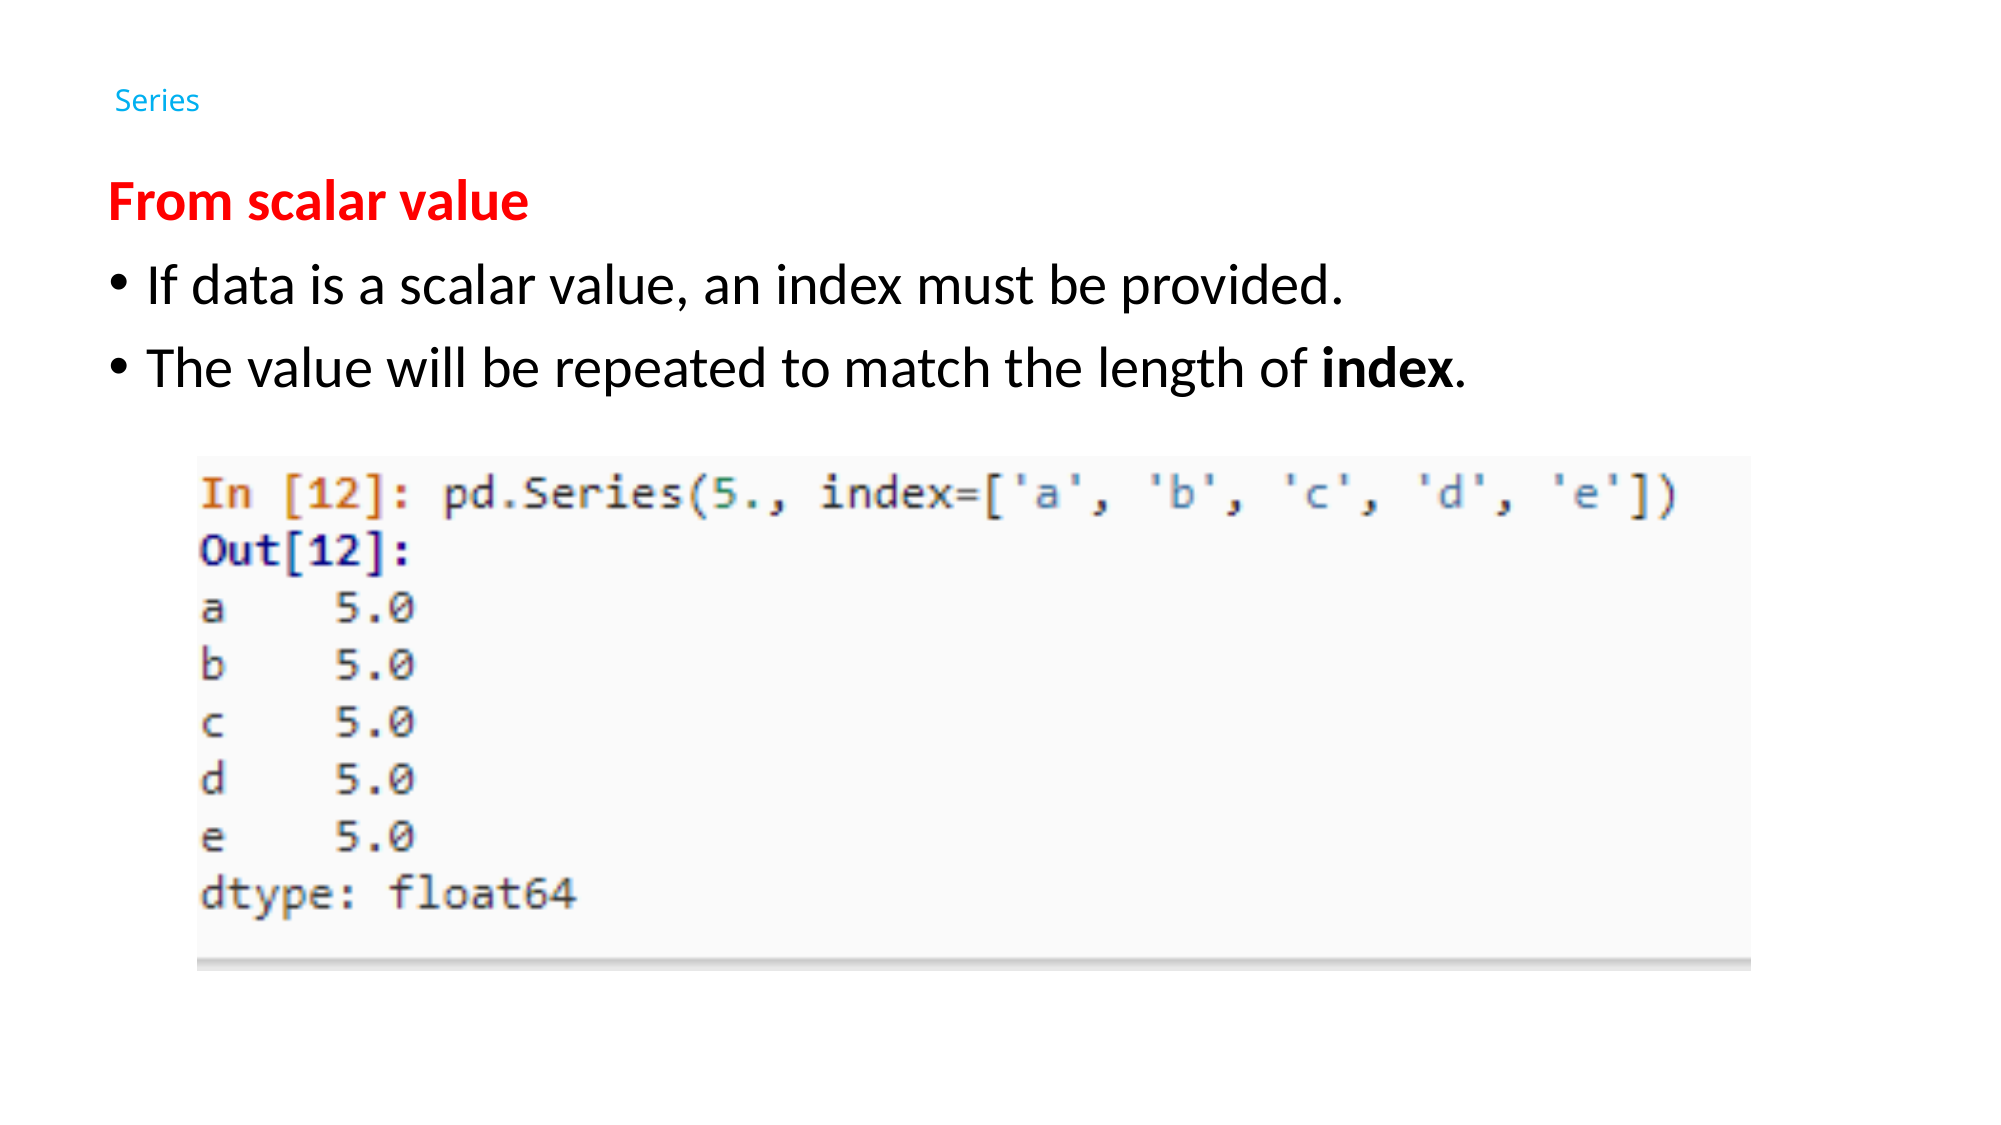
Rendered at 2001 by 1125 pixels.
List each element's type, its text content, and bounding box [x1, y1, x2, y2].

picture [197, 456, 1751, 971]
list From scalar value If data is a scalar value, an index must be provided. The value will be repeated to match the length of index. [93, 162, 1983, 1108]
title Series [99, 45, 1900, 162]
